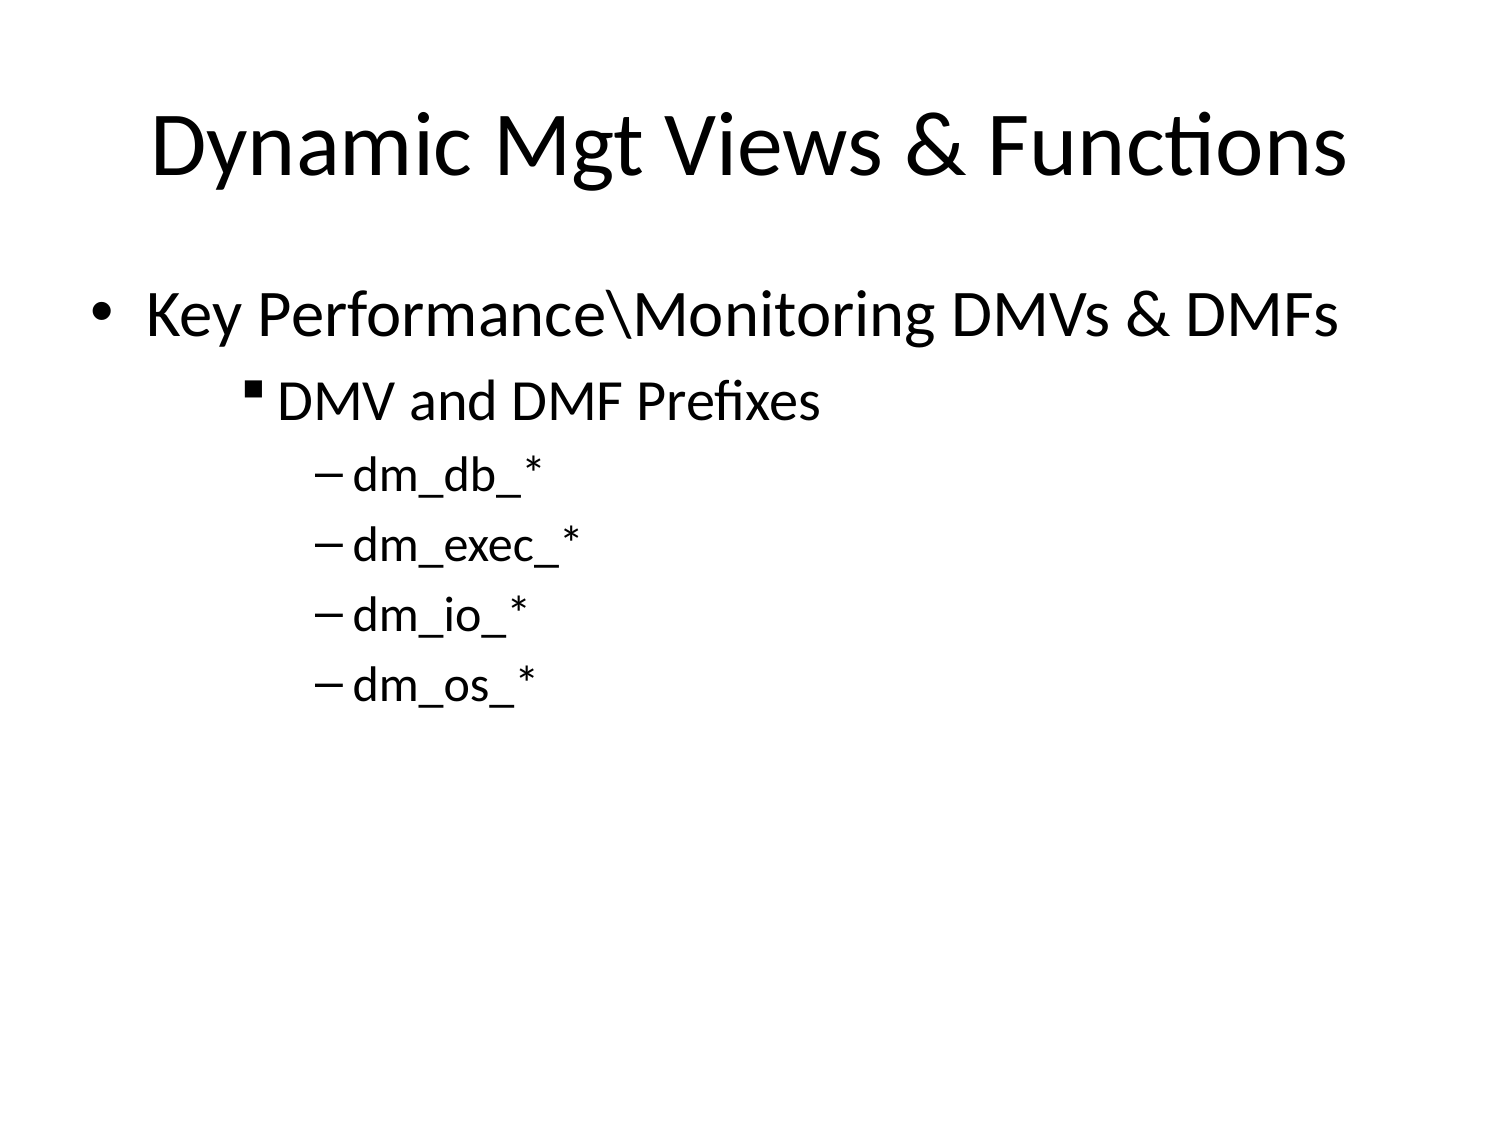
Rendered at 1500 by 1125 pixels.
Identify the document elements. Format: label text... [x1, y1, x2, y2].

title Dynamic Mgt Views & Functions [75, 45, 1425, 233]
list Key Performance\Monitoring DMVs & DMFs DMV and DMF Prefixes dm_db_* dm_exec_* dm_io_* dm_os_* [75, 262, 1425, 1005]
